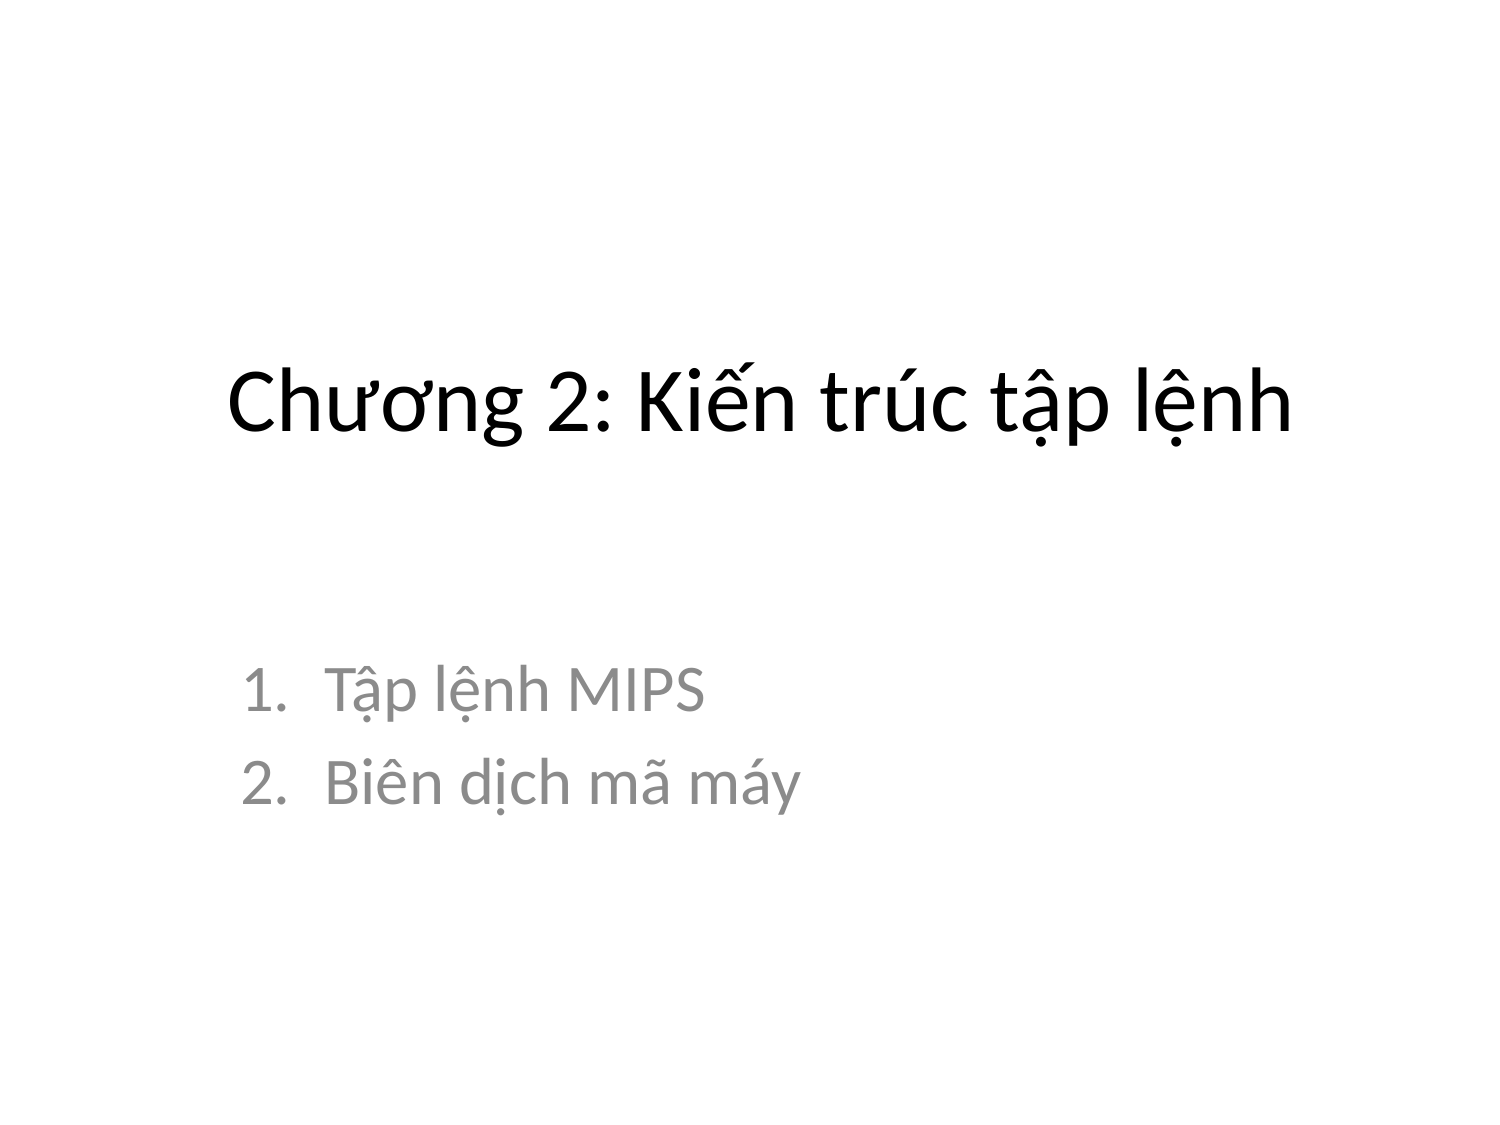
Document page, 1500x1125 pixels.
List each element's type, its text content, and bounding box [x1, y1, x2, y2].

title Chương 2: Kiến trúc tập lệnh [112, 312, 1413, 478]
subtitle Tập lệnh MIPS Biên dịch mã máy [225, 637, 1275, 925]
